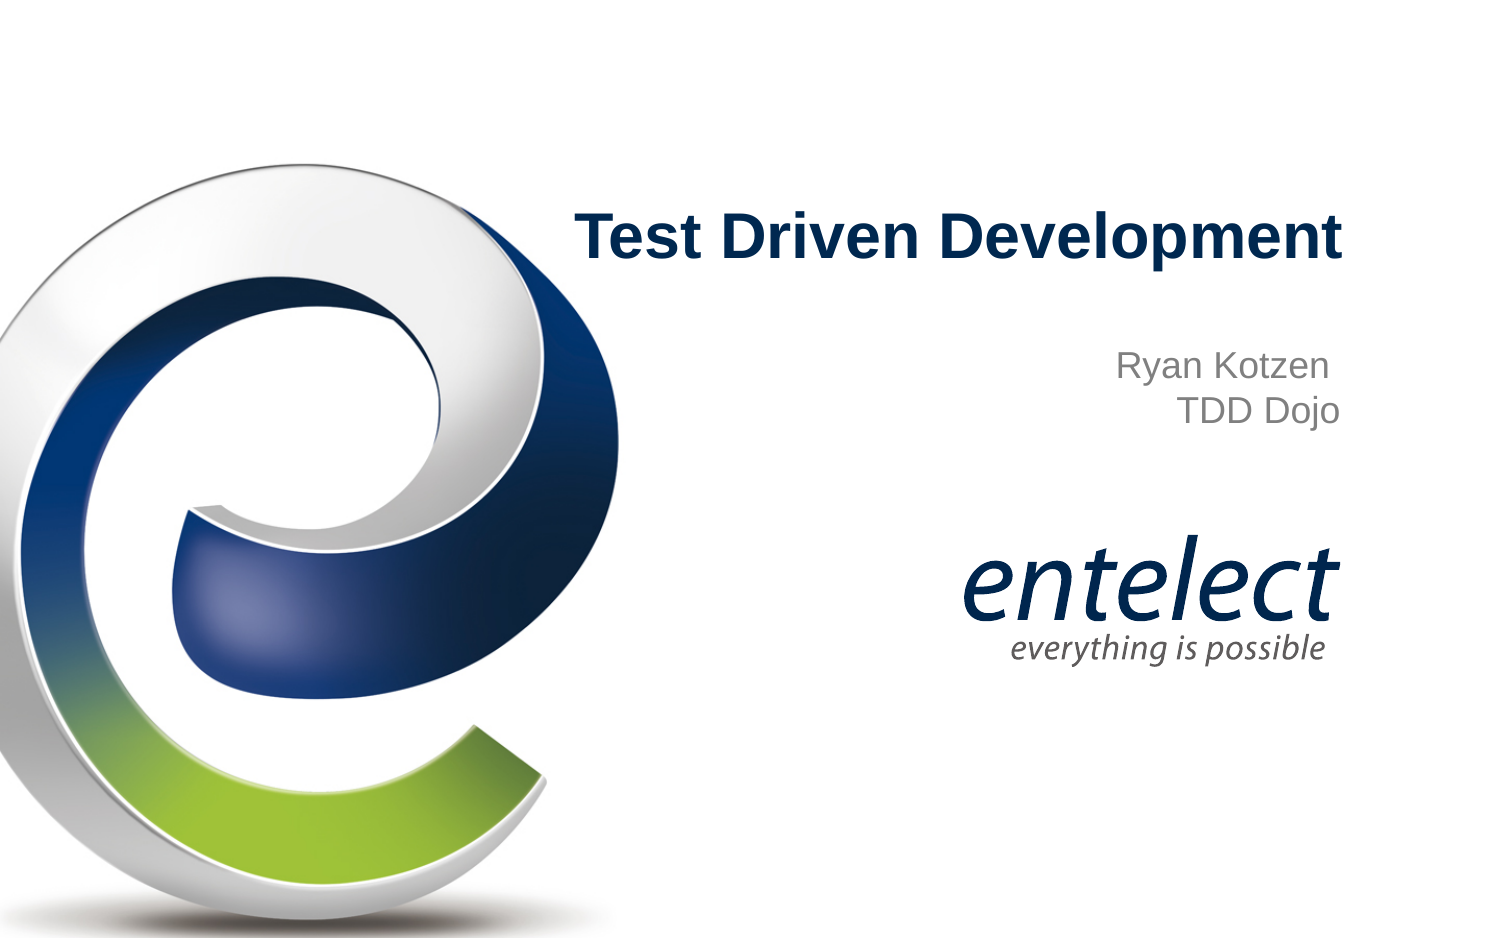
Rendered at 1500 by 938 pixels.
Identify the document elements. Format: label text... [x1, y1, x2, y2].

picture [0, 0, 1250, 938]
text_box Ryan Kotzen TDD Dojo [667, 327, 1356, 469]
title Test Driven Development [549, 138, 1359, 327]
